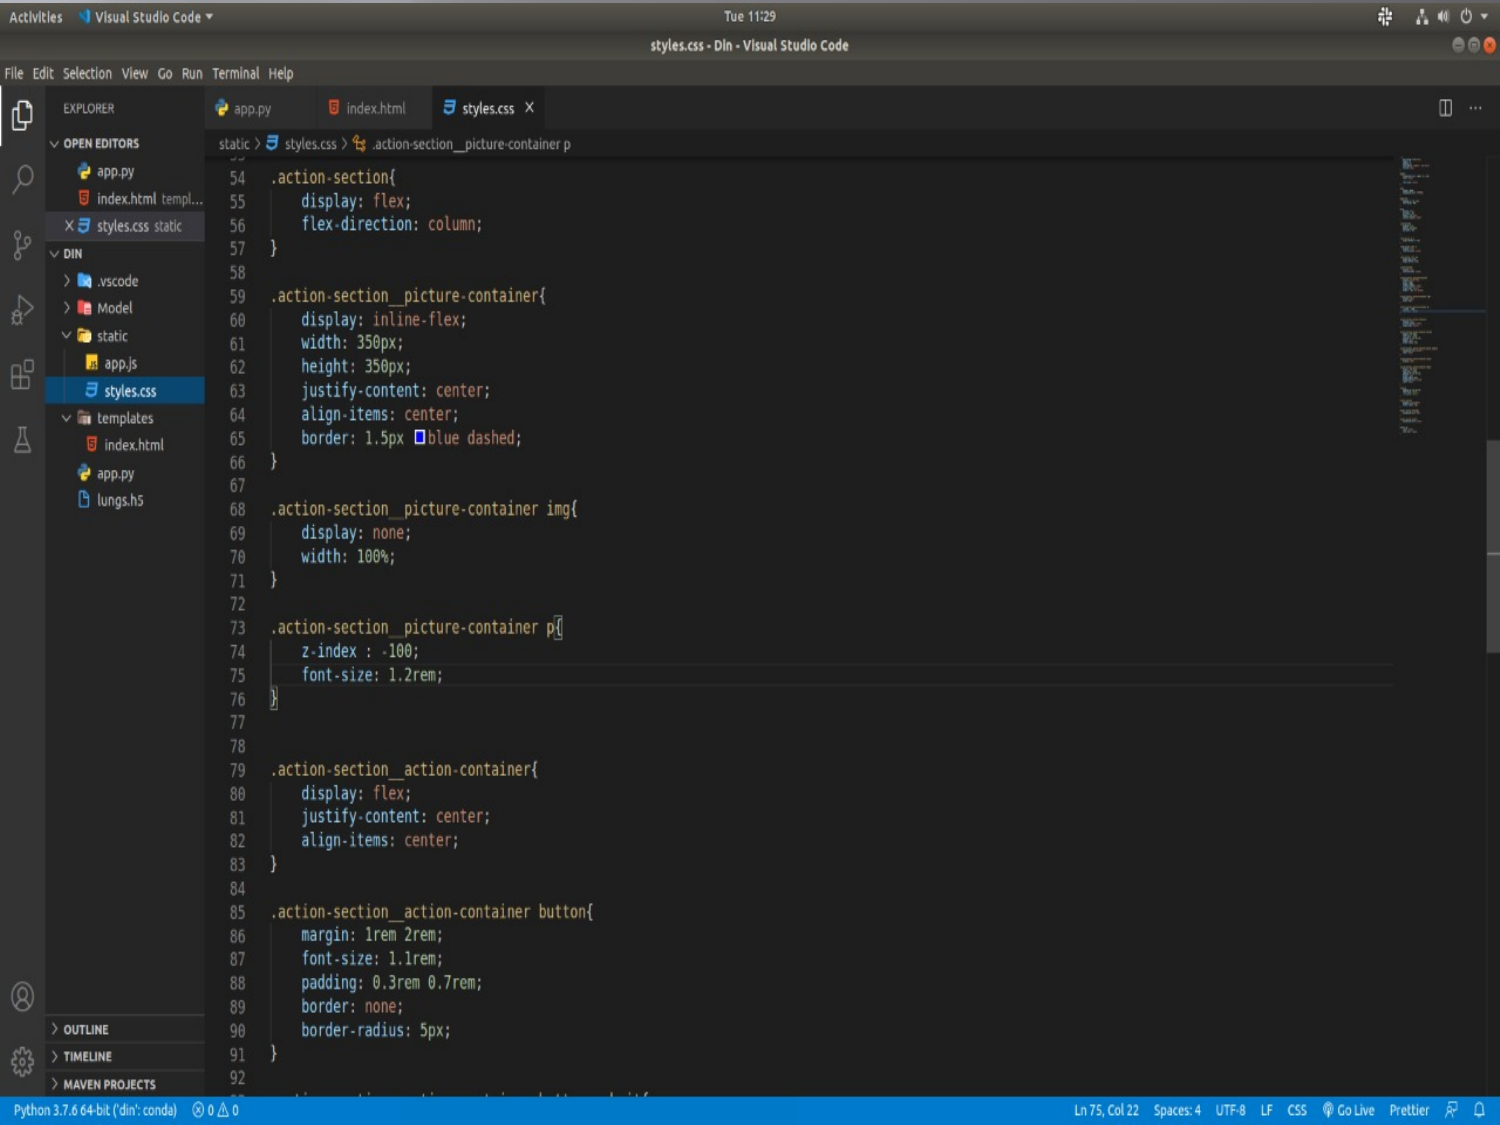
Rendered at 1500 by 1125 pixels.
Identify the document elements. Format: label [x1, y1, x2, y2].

list [0, 2, 1500, 1125]
